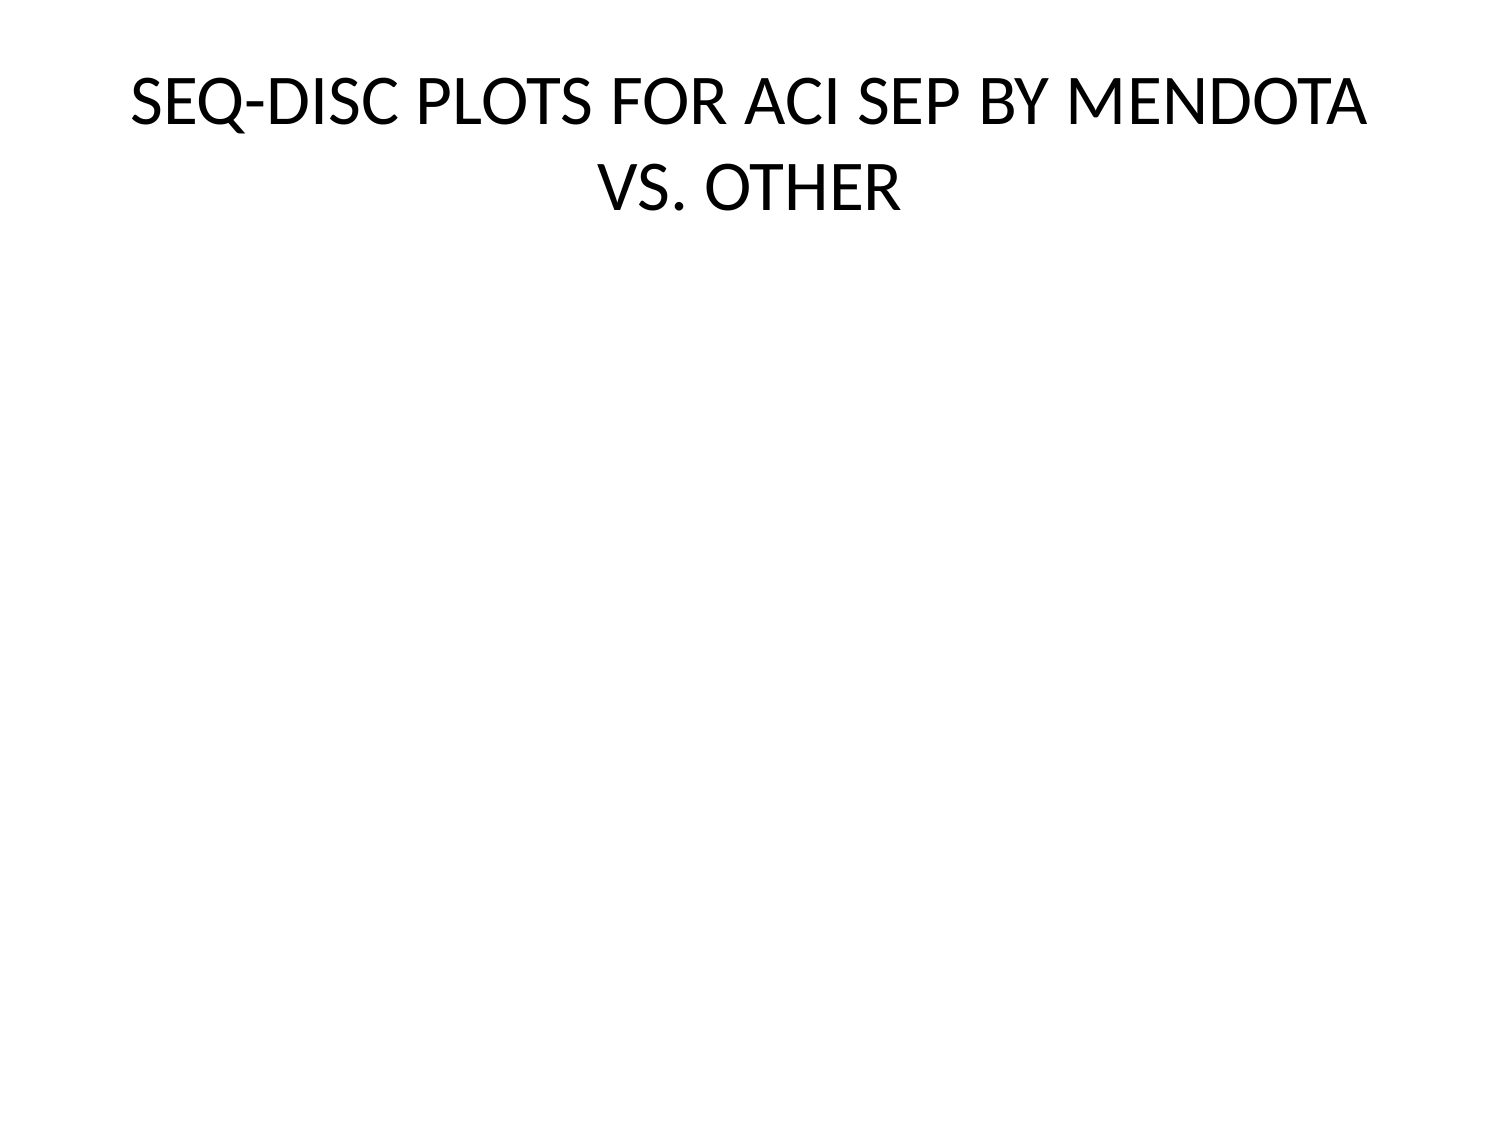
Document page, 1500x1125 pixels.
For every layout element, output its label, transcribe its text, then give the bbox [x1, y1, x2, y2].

title SEQ-DISC PLOTS FOR ACI SEP BY MENDOTA VS. OTHER [75, 45, 1425, 233]
